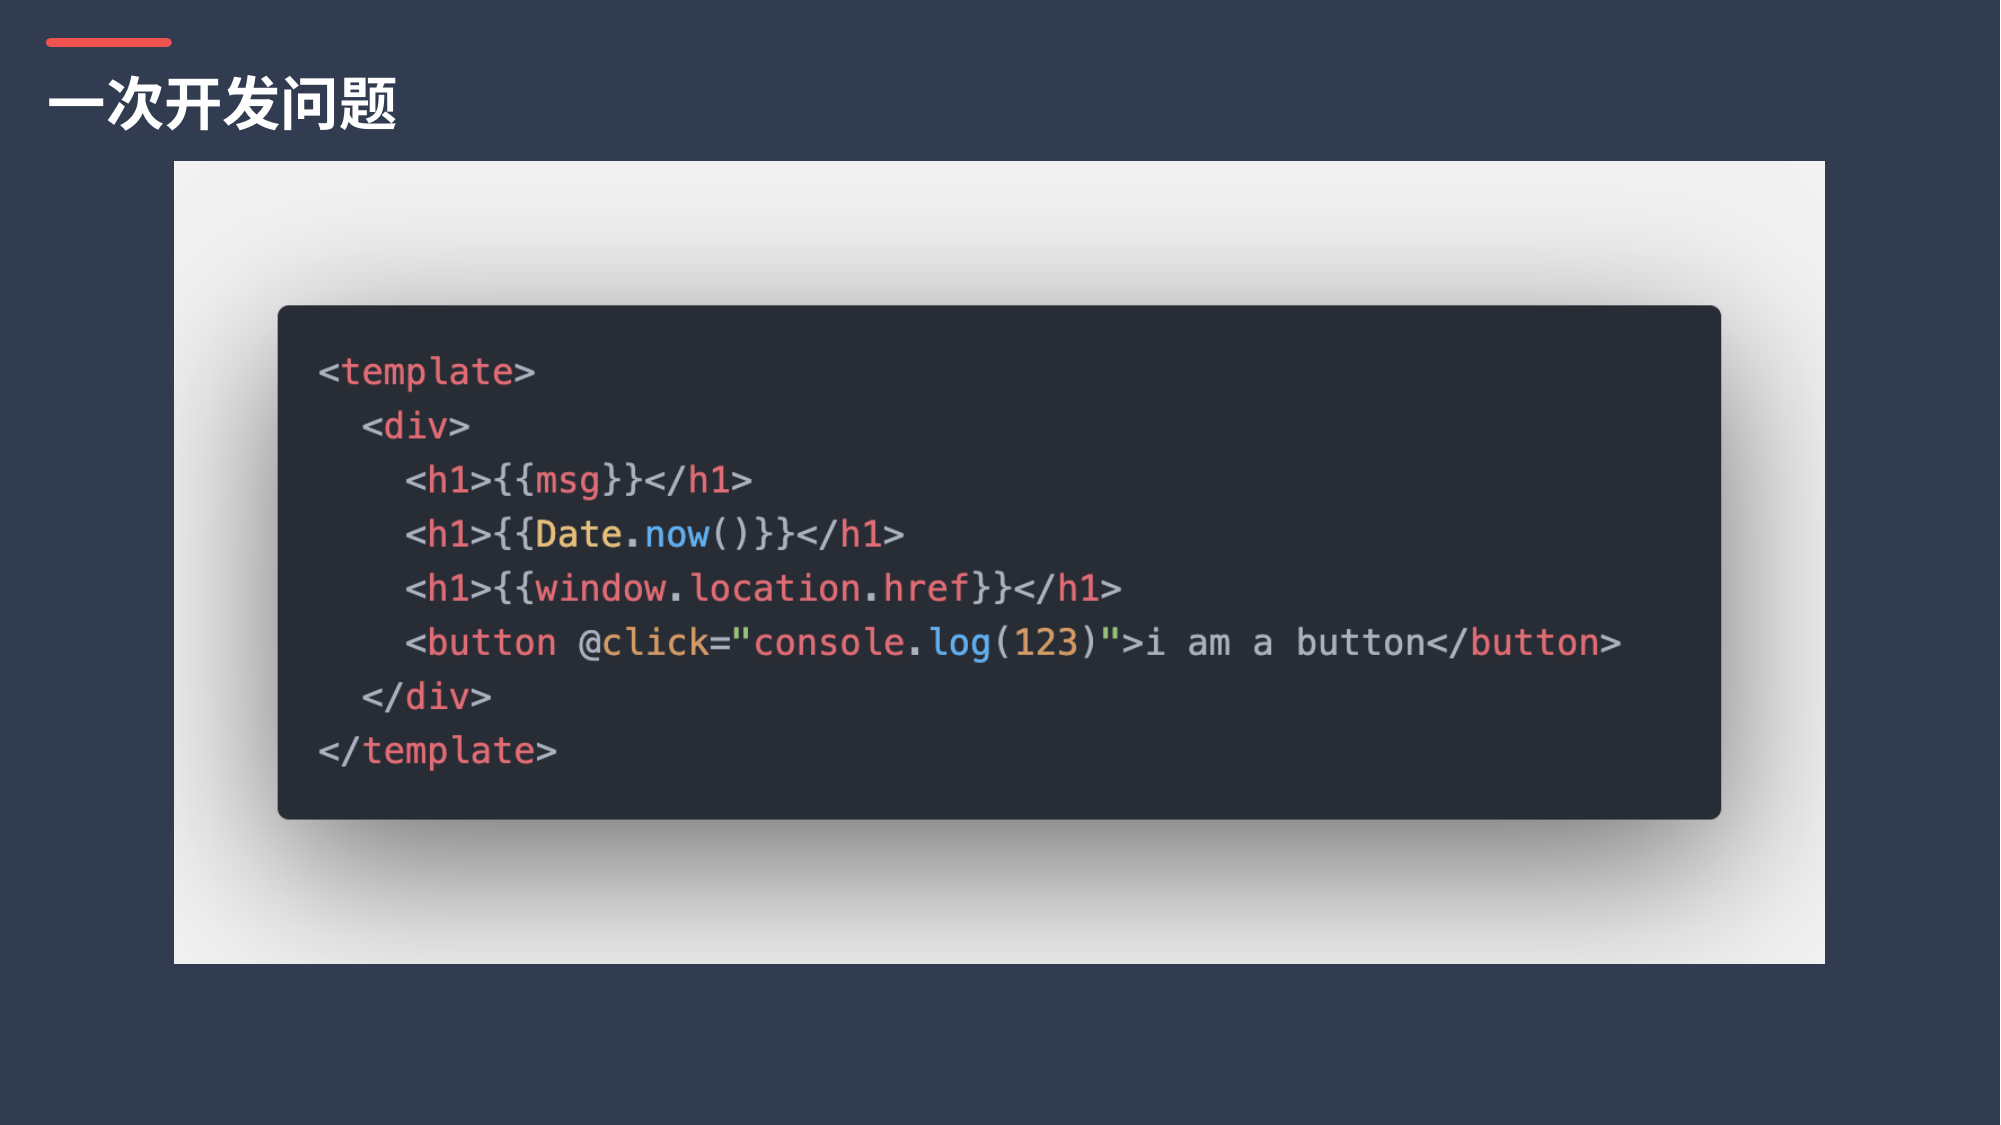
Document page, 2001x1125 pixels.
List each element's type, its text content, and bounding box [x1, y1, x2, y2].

text_box 一次开发问题 [33, 59, 413, 145]
picture [174, 161, 1825, 964]
